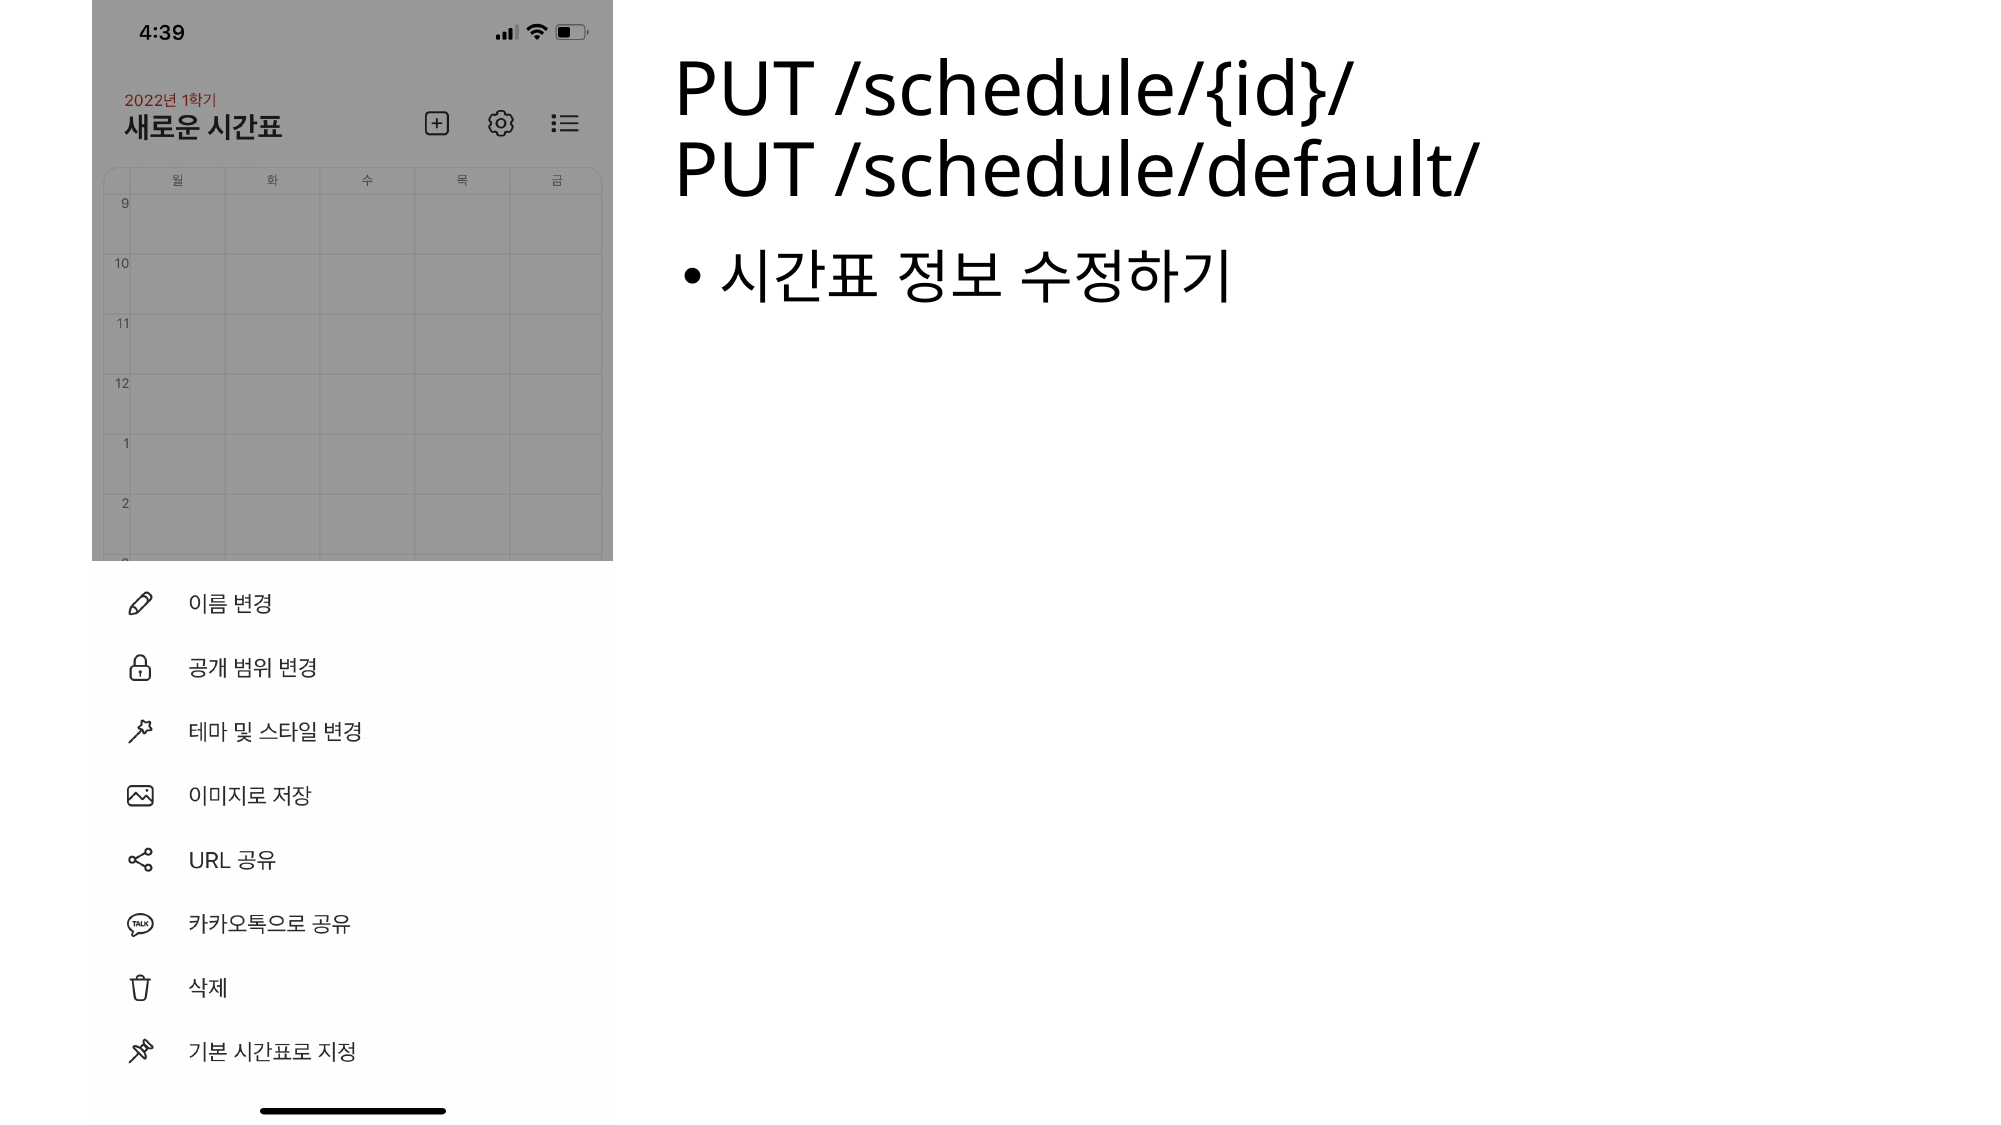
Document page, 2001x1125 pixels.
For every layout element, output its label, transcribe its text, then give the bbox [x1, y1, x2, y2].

picture [92, 0, 613, 1125]
list 시간표 정보 수정하기 [667, 240, 2000, 954]
title PUT /schedule/{id}/ PUT /schedule/default/ [658, 22, 2000, 241]
